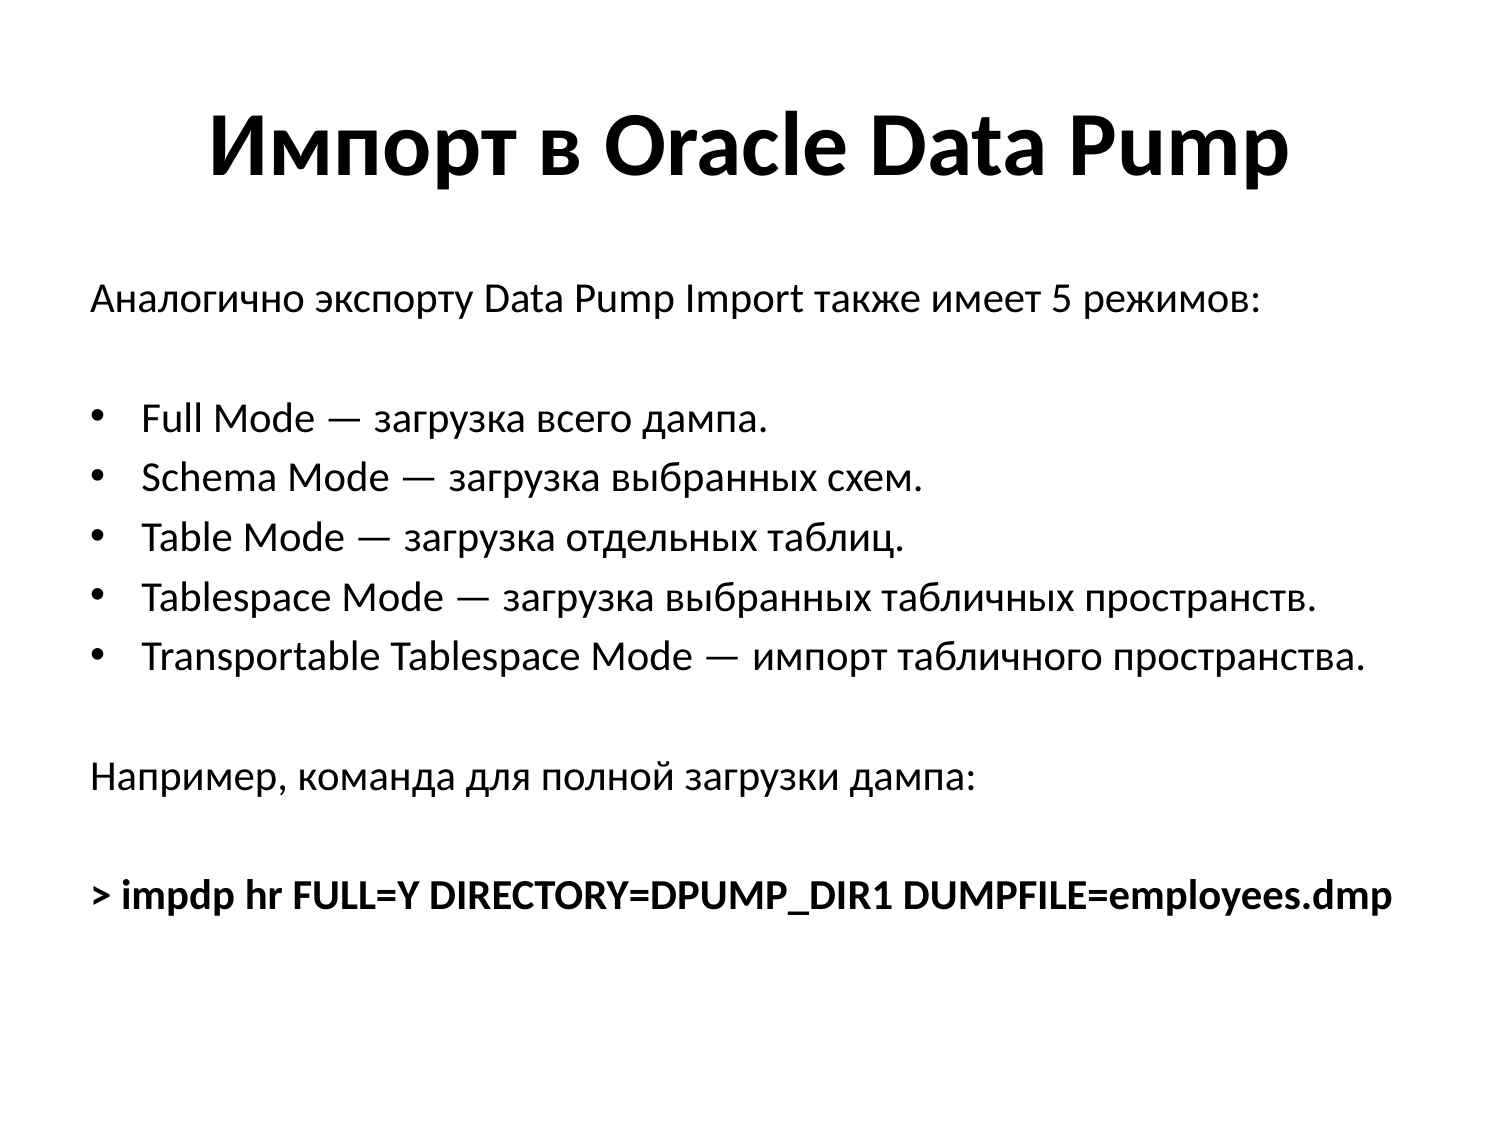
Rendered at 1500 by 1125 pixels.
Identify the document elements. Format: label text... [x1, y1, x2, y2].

title Импорт в Oracle Data Pump [75, 45, 1425, 233]
list Аналогично экспорту Data Pump Import также имеет 5 режимов: Full Mode — загрузка всего дампа. Schema Mode — загрузка выбранных схем. Table Mode — загрузка отдельных таблиц. Tablespace Mode — загрузка выбранных табличных пространств. Transportable Tablespace Mode — импорт табличного пространства. Например, команда для полной загрузки дампа: > impdp hr FULL=Y DIRECTORY=DPUMP_DIR1 DUMPFILE=employees.dmp [75, 262, 1425, 1005]
